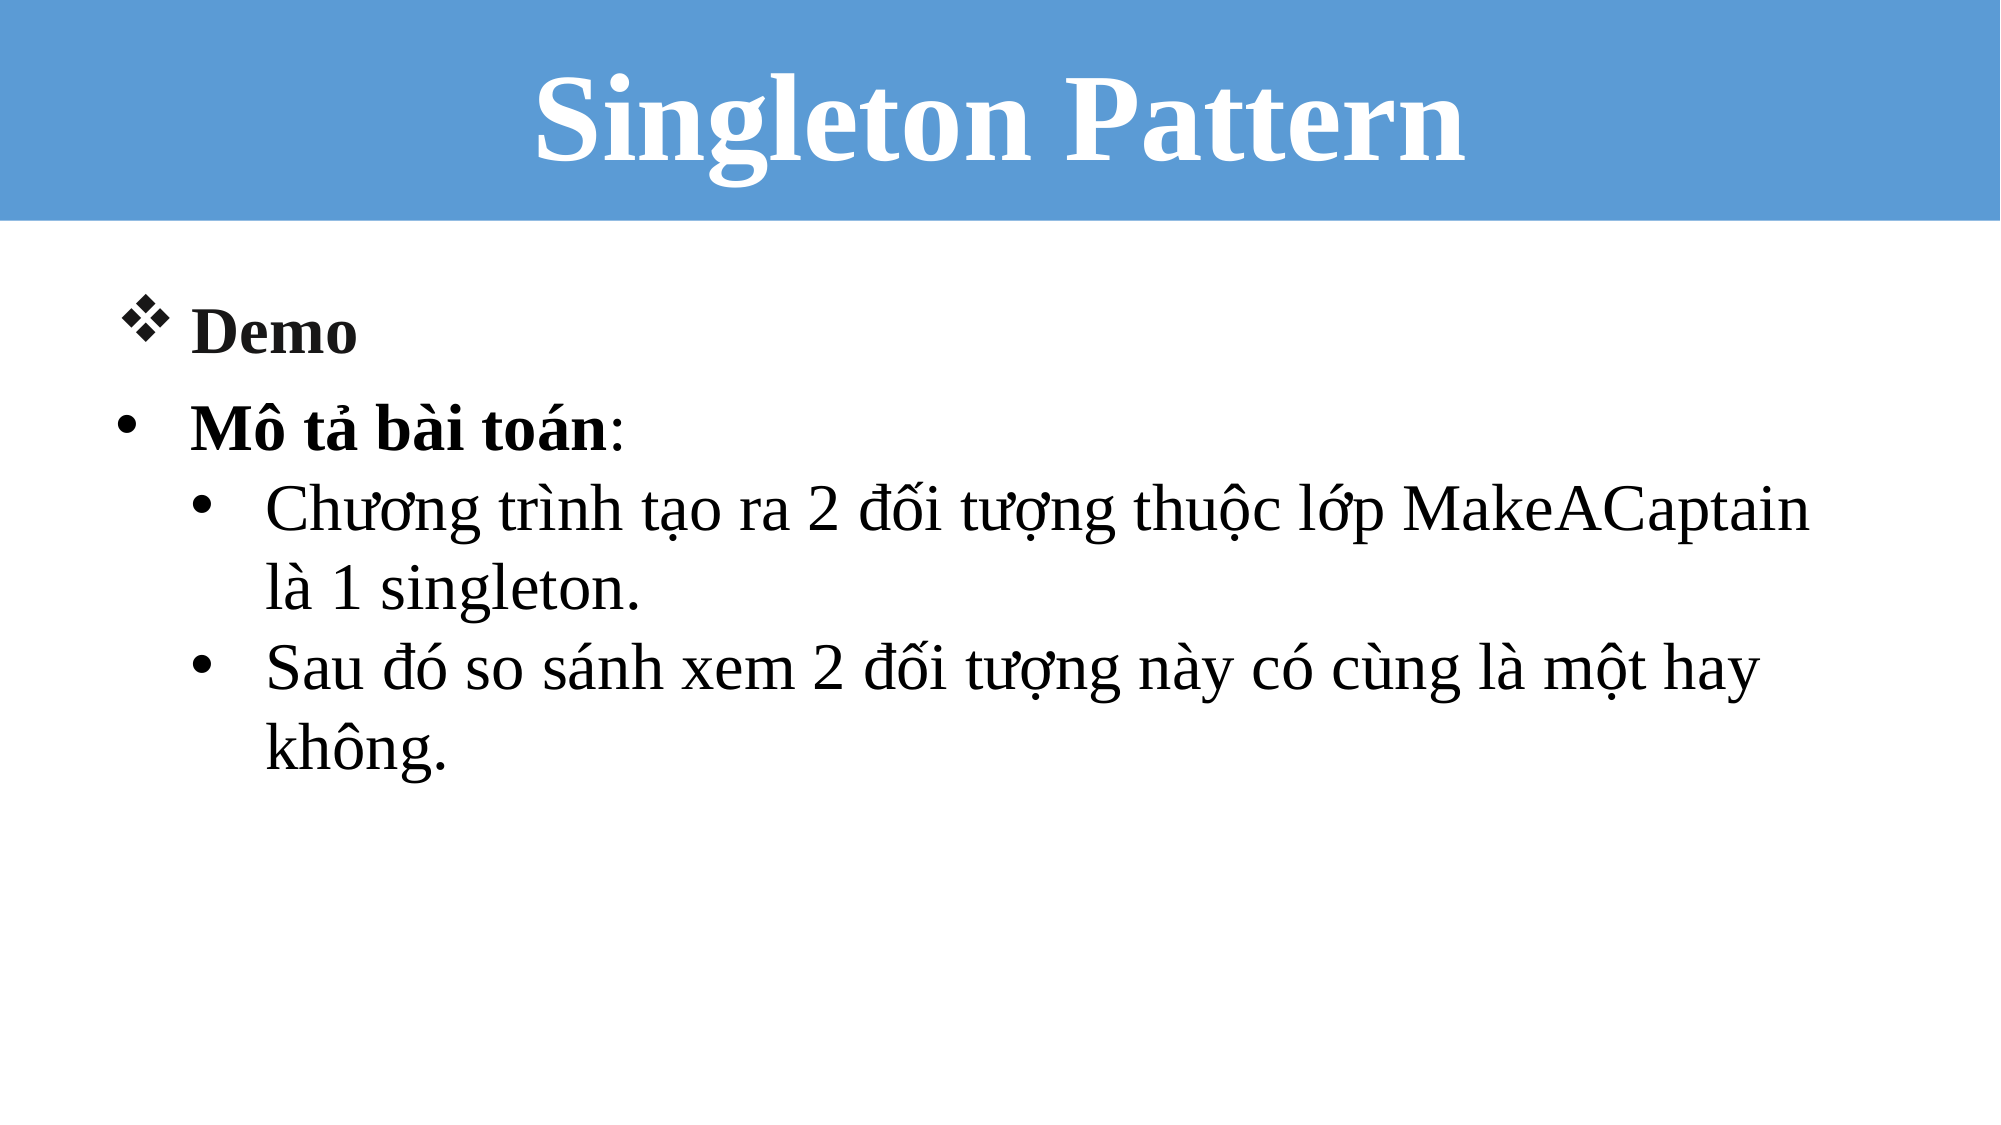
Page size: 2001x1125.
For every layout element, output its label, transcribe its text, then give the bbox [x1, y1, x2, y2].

text_box Mô tả bài toán: Chương trình tạo ra 2 đối tượng thuộc lớp MakeACaptain là 1 singleton. Sau đó so sánh xem 2 đối tượng này có cùng là một hay không. [100, 375, 1887, 791]
text_box Singleton Pattern [0, 0, 2000, 222]
text_box Demo [101, 239, 374, 375]
